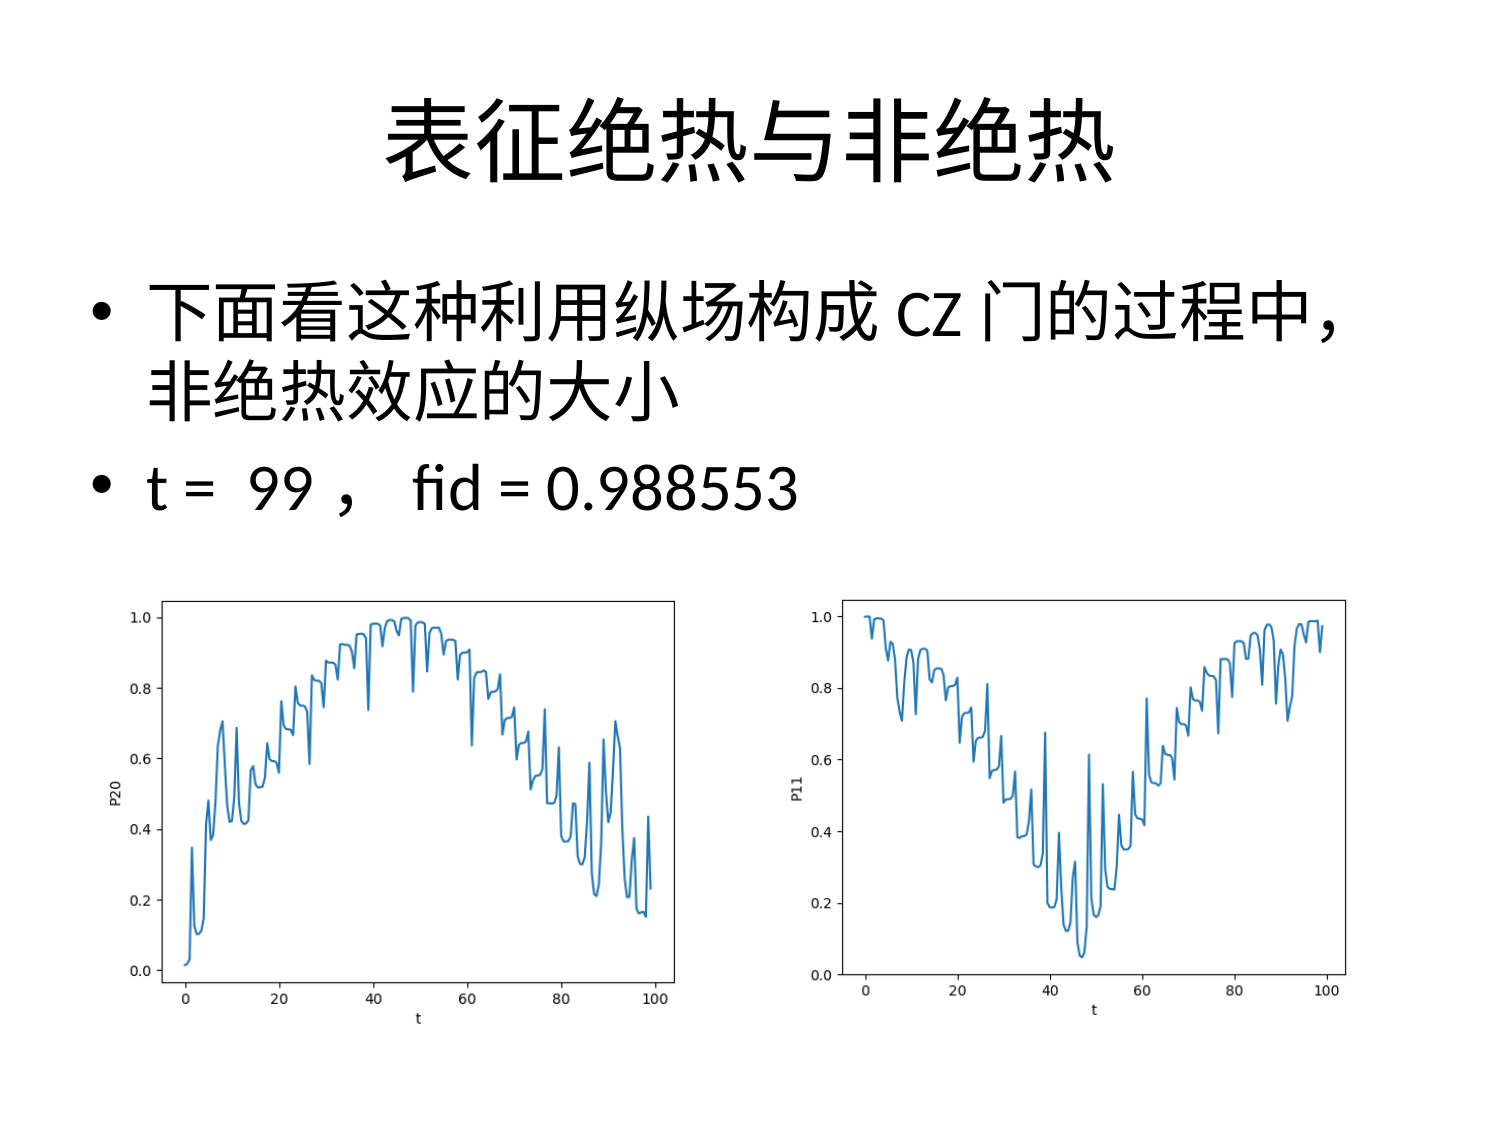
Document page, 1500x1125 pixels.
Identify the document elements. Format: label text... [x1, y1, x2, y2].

list 下面看这种利用纵场构成CZ门的过程中，非绝热效应的大小 t = 99，fid = 0.988553 [75, 262, 1425, 1005]
picture [761, 541, 1410, 1028]
picture [78, 540, 741, 1038]
title 表征绝热与非绝热 [75, 45, 1425, 233]
